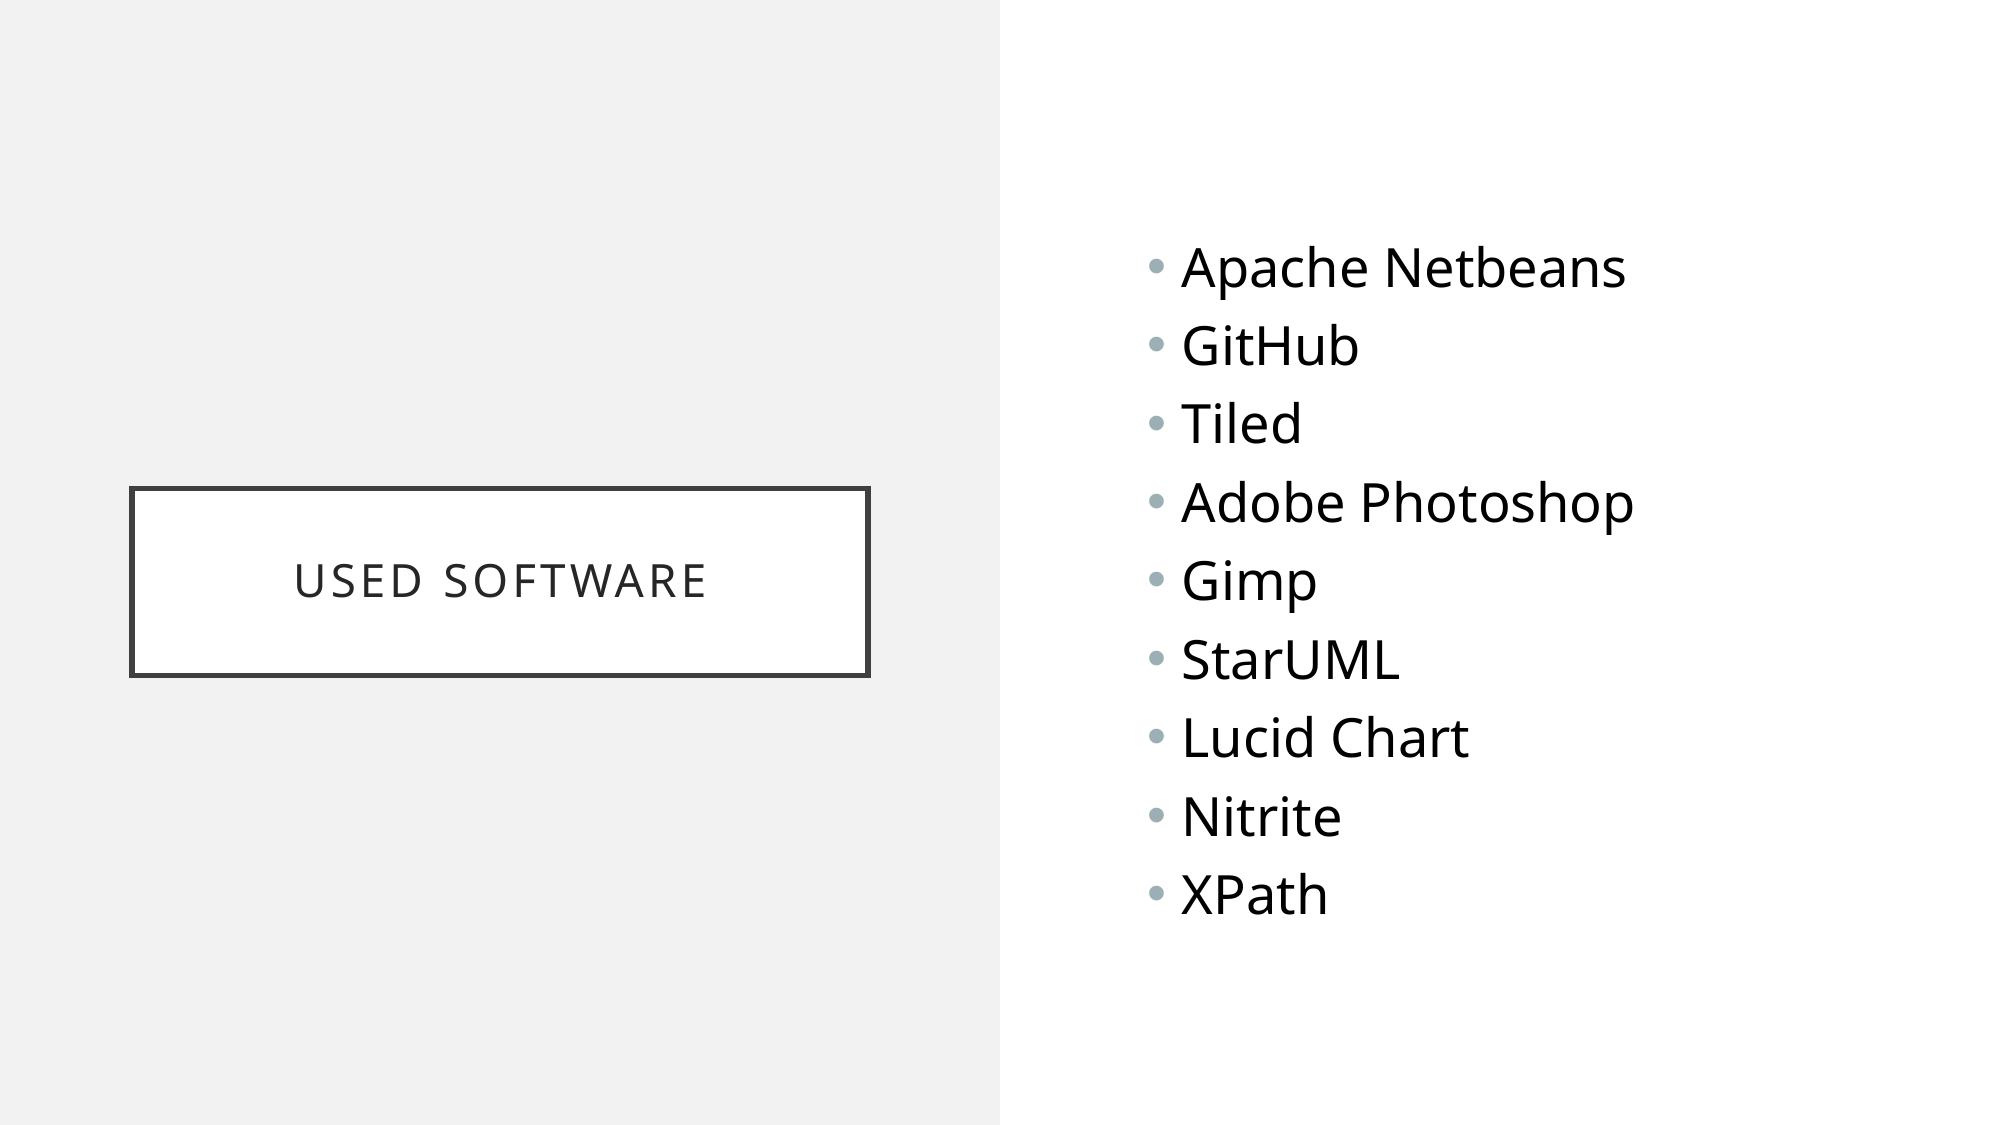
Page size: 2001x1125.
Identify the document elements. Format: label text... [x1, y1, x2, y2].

list Apache Netbeans GitHub Tiled Adobe Photoshop Gimp StarUML Lucid Chart Nitrite XPath [1132, 225, 1922, 940]
title USED SOFTWARE [129, 486, 871, 678]
